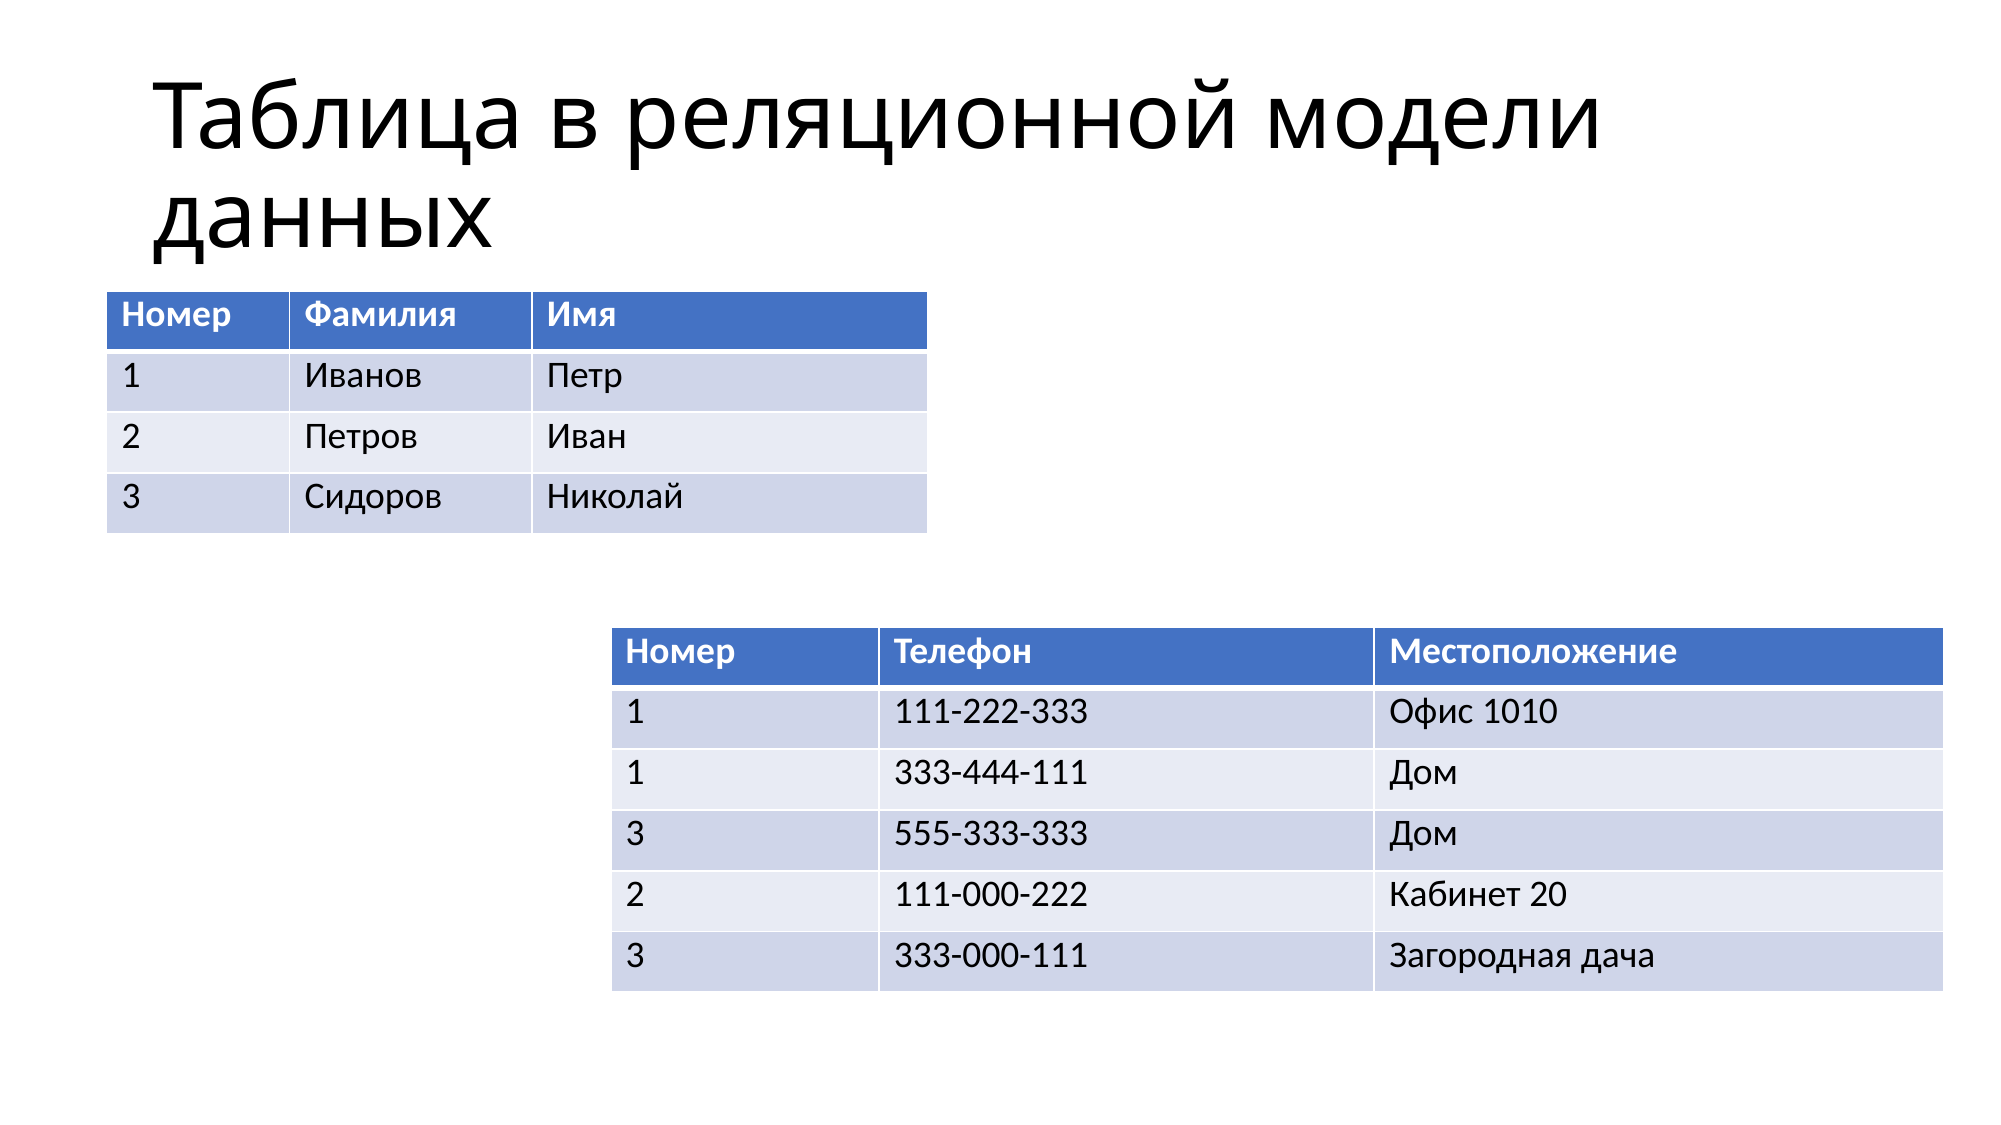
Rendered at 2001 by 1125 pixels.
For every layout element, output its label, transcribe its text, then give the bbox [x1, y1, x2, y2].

table_cell 555-333-333 [880, 811, 1373, 870]
table_cell 2 [107, 413, 289, 472]
table_cell Иван [533, 413, 927, 472]
table_cell Сидоров [290, 474, 531, 533]
table_cell Иванов [290, 354, 531, 411]
table_cell 2 [612, 872, 878, 931]
table_cell 111-000-222 [880, 872, 1373, 931]
table_cell 3 [612, 811, 878, 870]
table_cell 333-000-111 [880, 932, 1373, 991]
table_cell Николай [533, 474, 927, 533]
table_header Номер [107, 292, 289, 349]
table_cell 1 [612, 691, 878, 748]
table_cell 1 [612, 750, 878, 809]
table_cell 1 [107, 354, 289, 411]
table_cell 3 [107, 474, 289, 533]
table_header Номер [612, 628, 878, 685]
table_cell 3 [612, 932, 878, 991]
title Таблица в реляционной модели данных [137, 59, 1863, 278]
table_cell Петров [290, 413, 531, 472]
table_cell Петр [533, 354, 927, 411]
table_cell Загородная дача [1375, 932, 1943, 991]
table_header Имя [533, 292, 927, 349]
table_cell Дом [1375, 750, 1943, 809]
table_cell 333-444-111 [880, 750, 1373, 809]
table_header Местоположение [1375, 628, 1943, 685]
table_cell Офис 1010 [1375, 691, 1943, 748]
table_header Фамилия [290, 292, 531, 349]
table_cell Кабинет 20 [1375, 872, 1943, 931]
table_header Телефон [880, 628, 1373, 685]
table_cell 111-222-333 [880, 691, 1373, 748]
table_cell Дом [1375, 811, 1943, 870]
